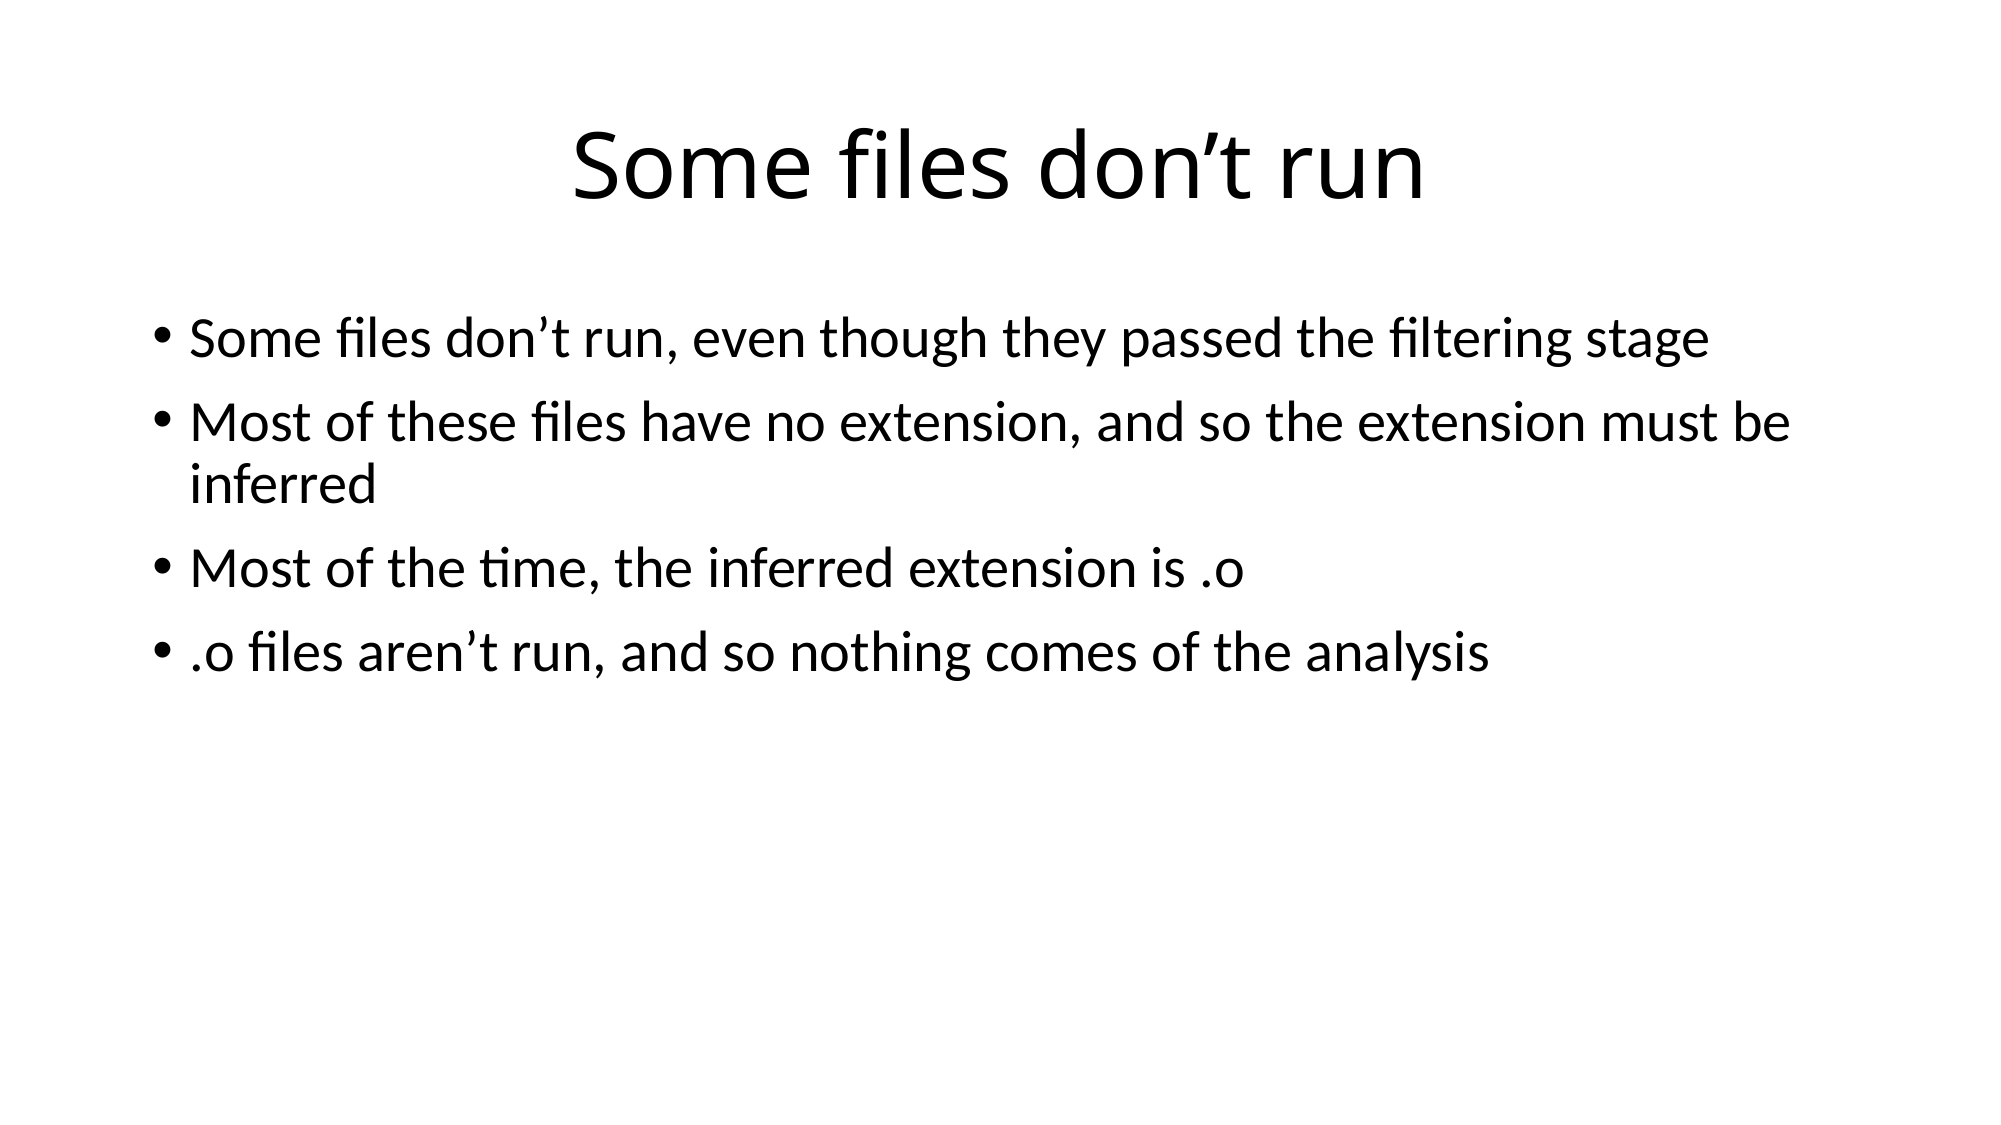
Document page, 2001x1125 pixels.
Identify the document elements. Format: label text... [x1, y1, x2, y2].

title Some files don’t run [137, 59, 1863, 278]
list Some files don’t run, even though they passed the filtering stage Most of these files have no extension, and so the extension must be inferred Most of the time, the inferred extension is .o .o files aren’t run, and so nothing comes of the analysis [137, 299, 1863, 1014]
